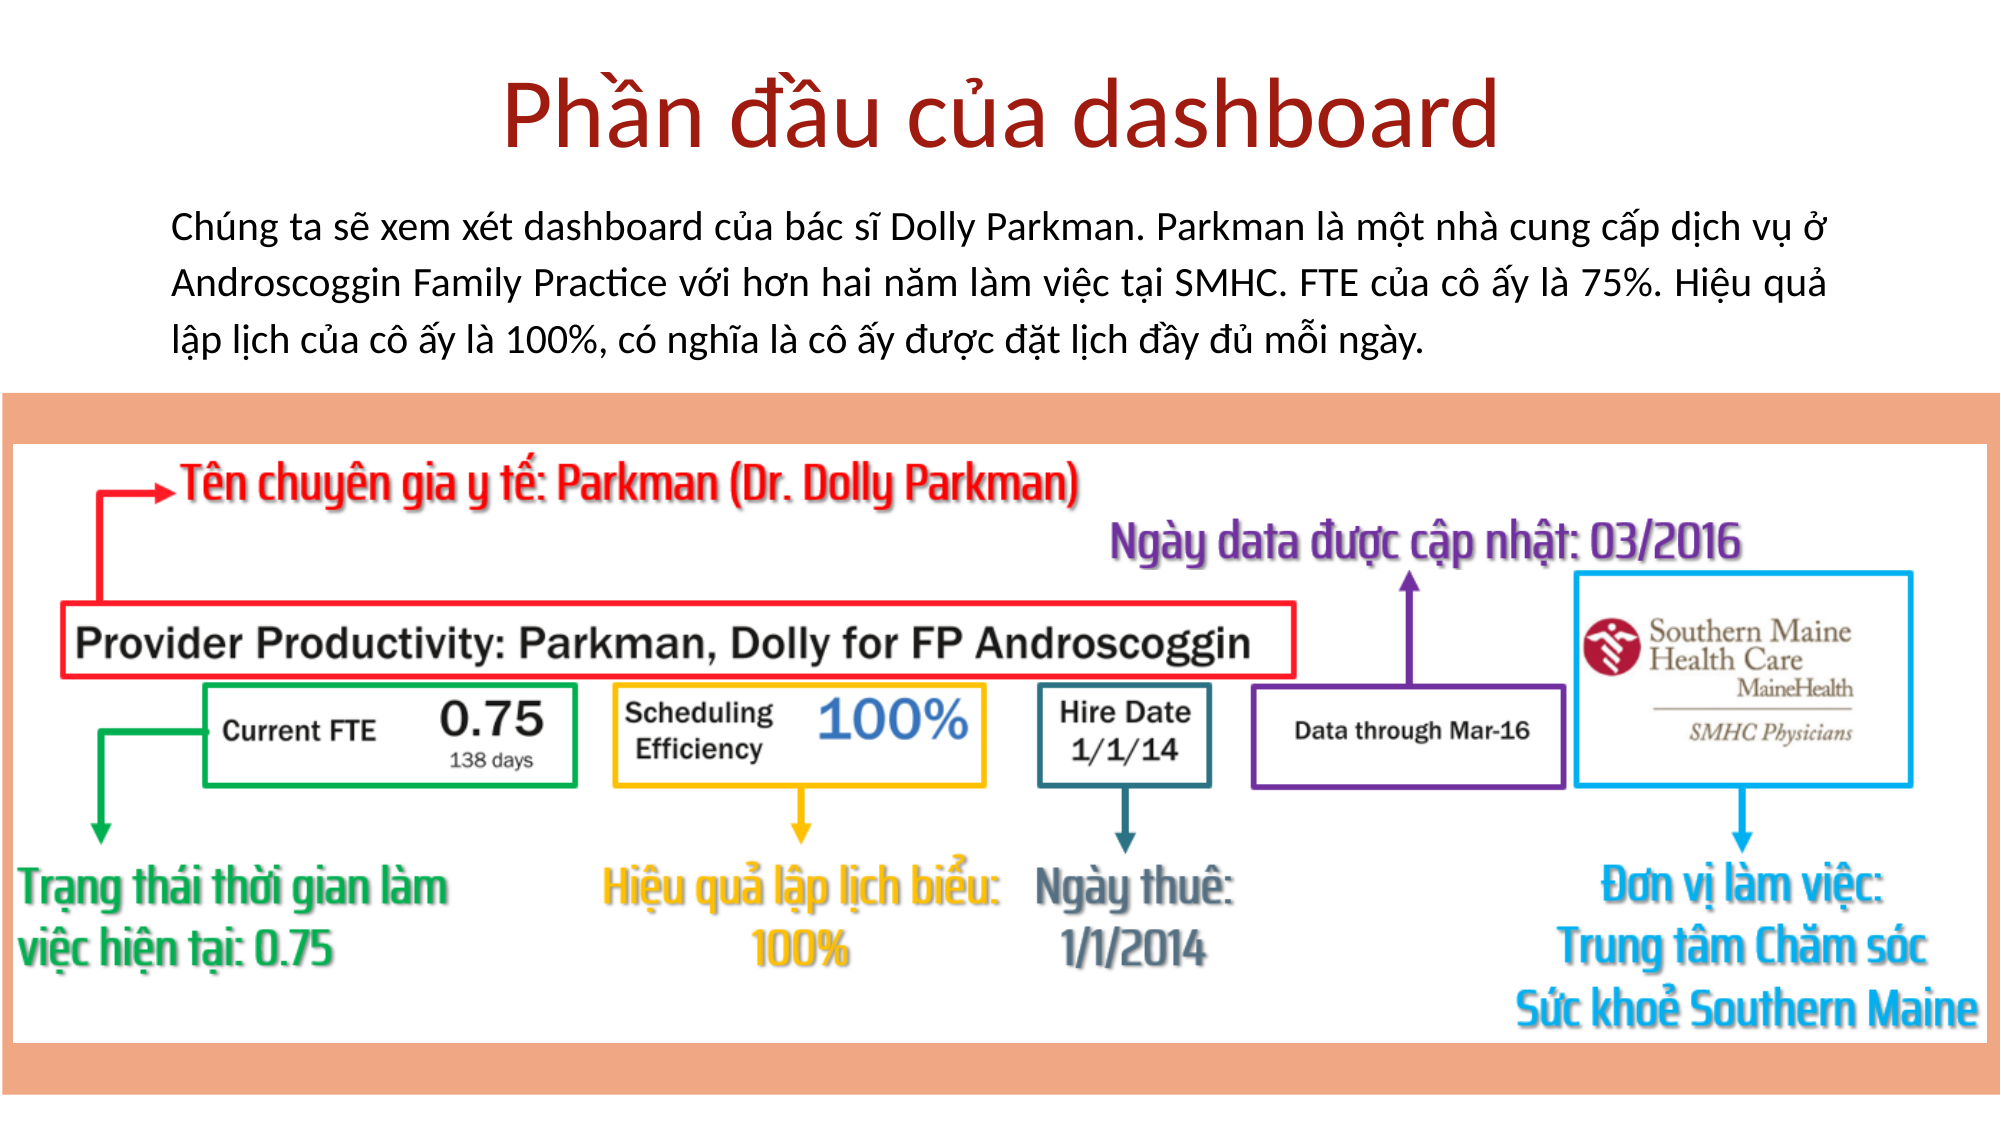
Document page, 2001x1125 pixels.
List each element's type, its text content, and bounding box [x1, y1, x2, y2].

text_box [13, 444, 1987, 1043]
list Phần đầu của dashboard [53, 55, 1952, 175]
text_box Chúng ta sẽ xem xét dashboard của bác sĩ Dolly Parkman. Parkman là một nhà cung cấp dịch vụ ở Androscoggin Family Practice với hơn hai năm làm việc tại SMHC. FTE của cô ấy là 75%. Hiệu quả lập lịch của cô ấy là 100%, có nghĩa là cô ấy được đặt lịch đầy đủ mỗi ngày. [156, 185, 1844, 414]
text_box [1, 392, 2000, 1096]
